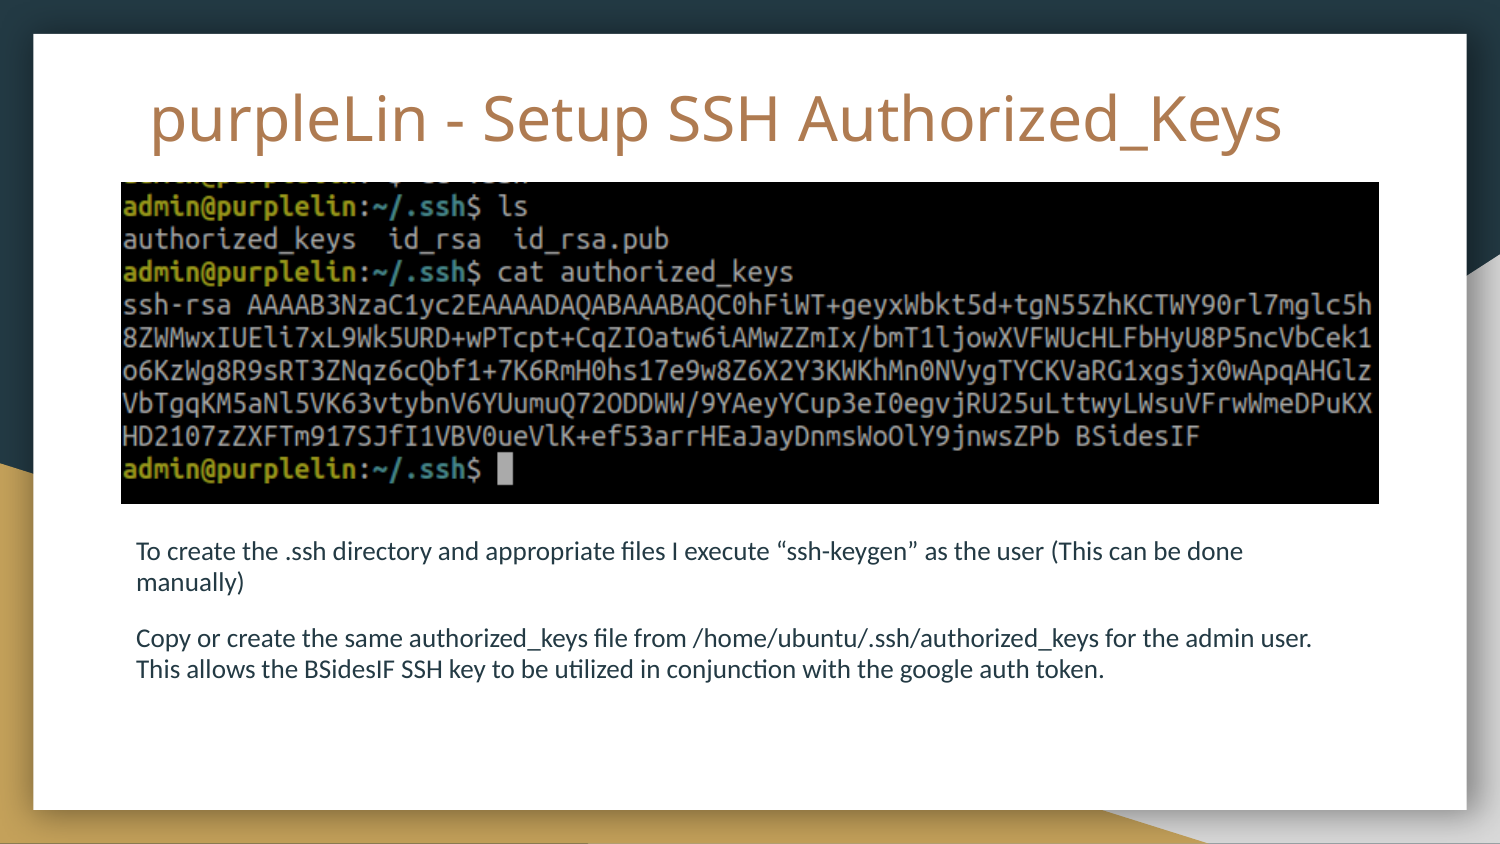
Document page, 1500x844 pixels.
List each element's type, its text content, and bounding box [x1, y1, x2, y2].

list To create the .ssh directory and appropriate files I execute “ssh-keygen” as the user (This can be done manually) Copy or create the same authorized_keys file from /home/ubuntu/.ssh/authorized_keys for the admin user. This allows the BSidesIF SSH key to be utilized in conjunction with the google auth token. [121, 520, 1366, 729]
picture [120, 181, 1380, 505]
title purpleLin - Setup SSH Authorized_Keys [134, 60, 1366, 180]
